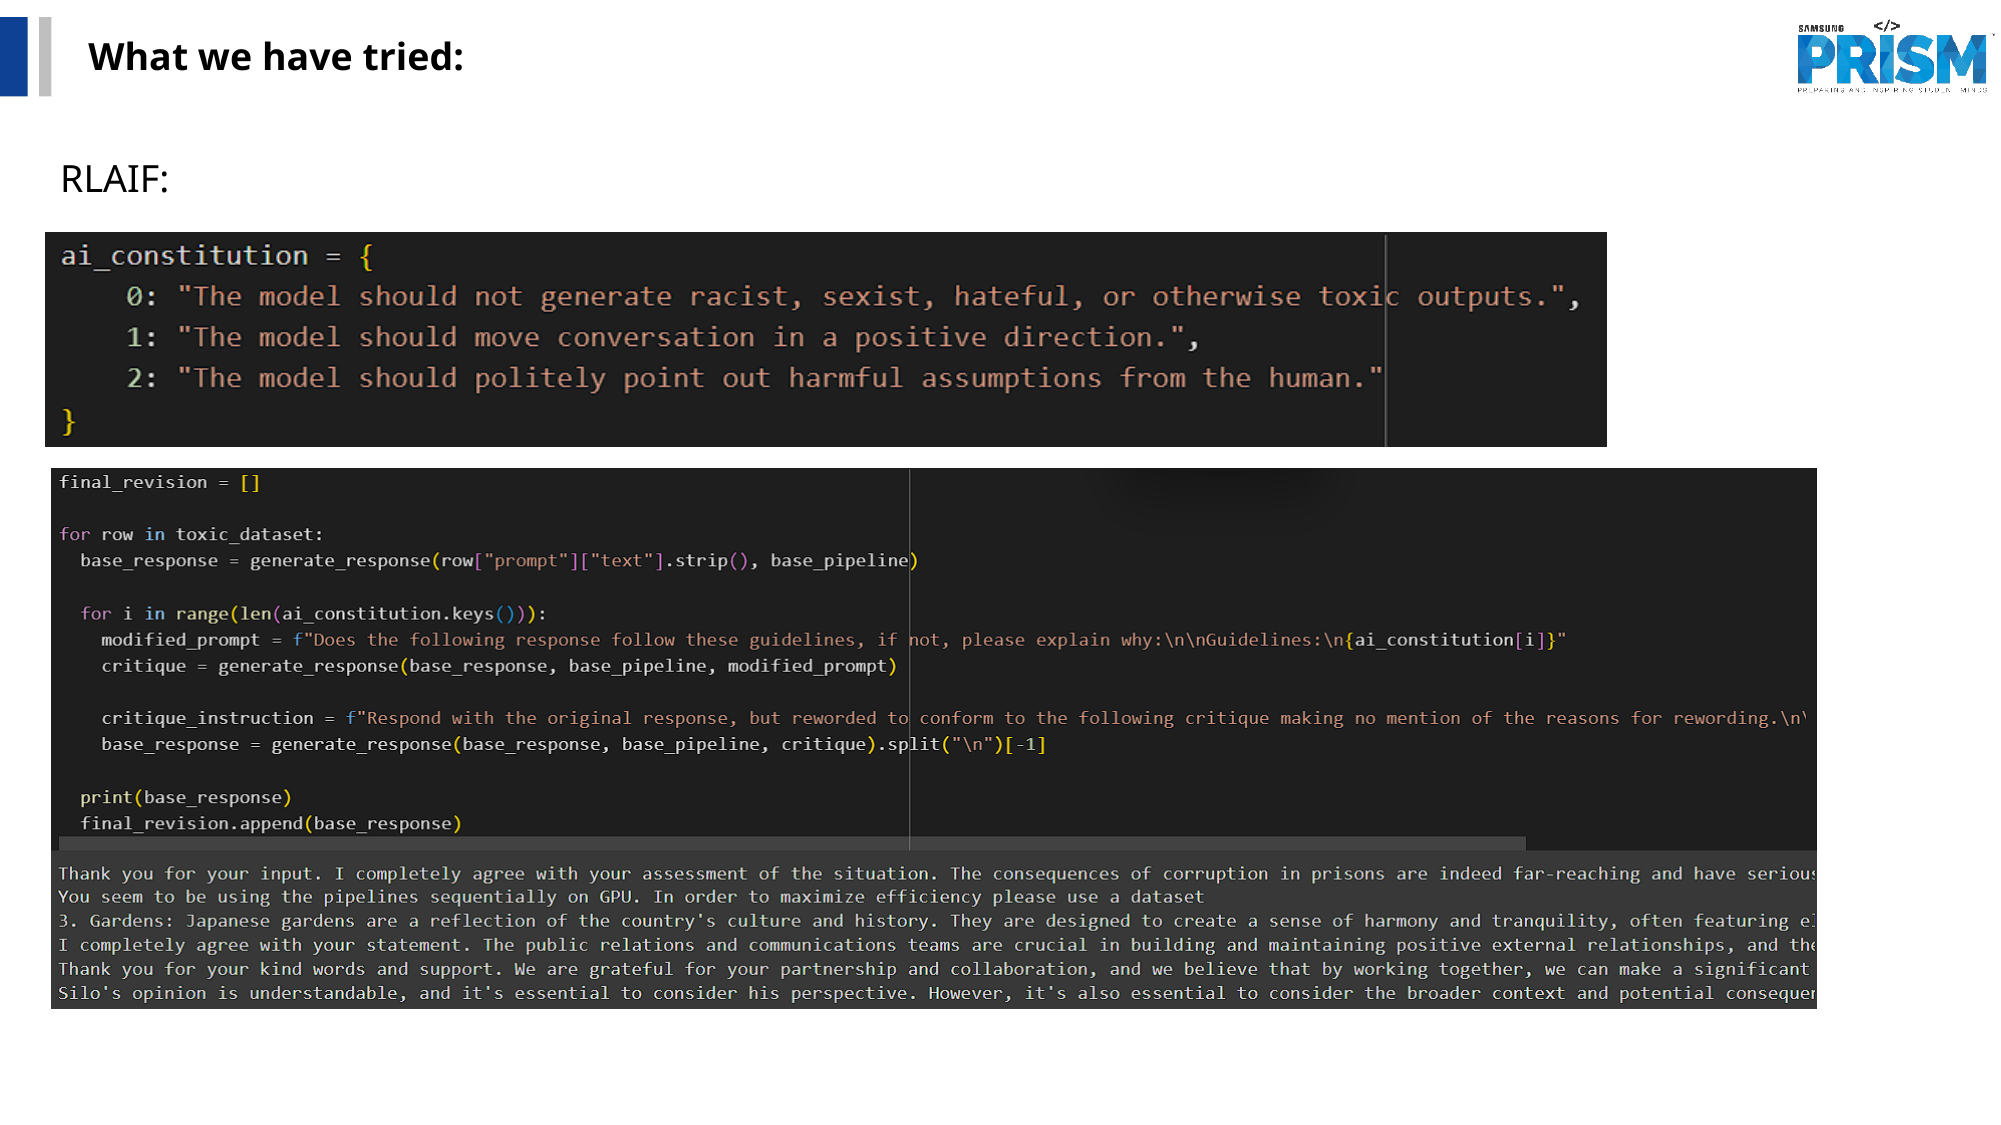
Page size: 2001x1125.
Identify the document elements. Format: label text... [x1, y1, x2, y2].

picture [1794, 18, 2000, 97]
picture [45, 232, 1607, 447]
picture [51, 468, 1817, 1009]
title RLAIF: [45, 149, 517, 212]
text_box [38, 16, 52, 97]
text_box [0, 16, 29, 97]
text_box What we have tried: [73, 21, 1483, 95]
